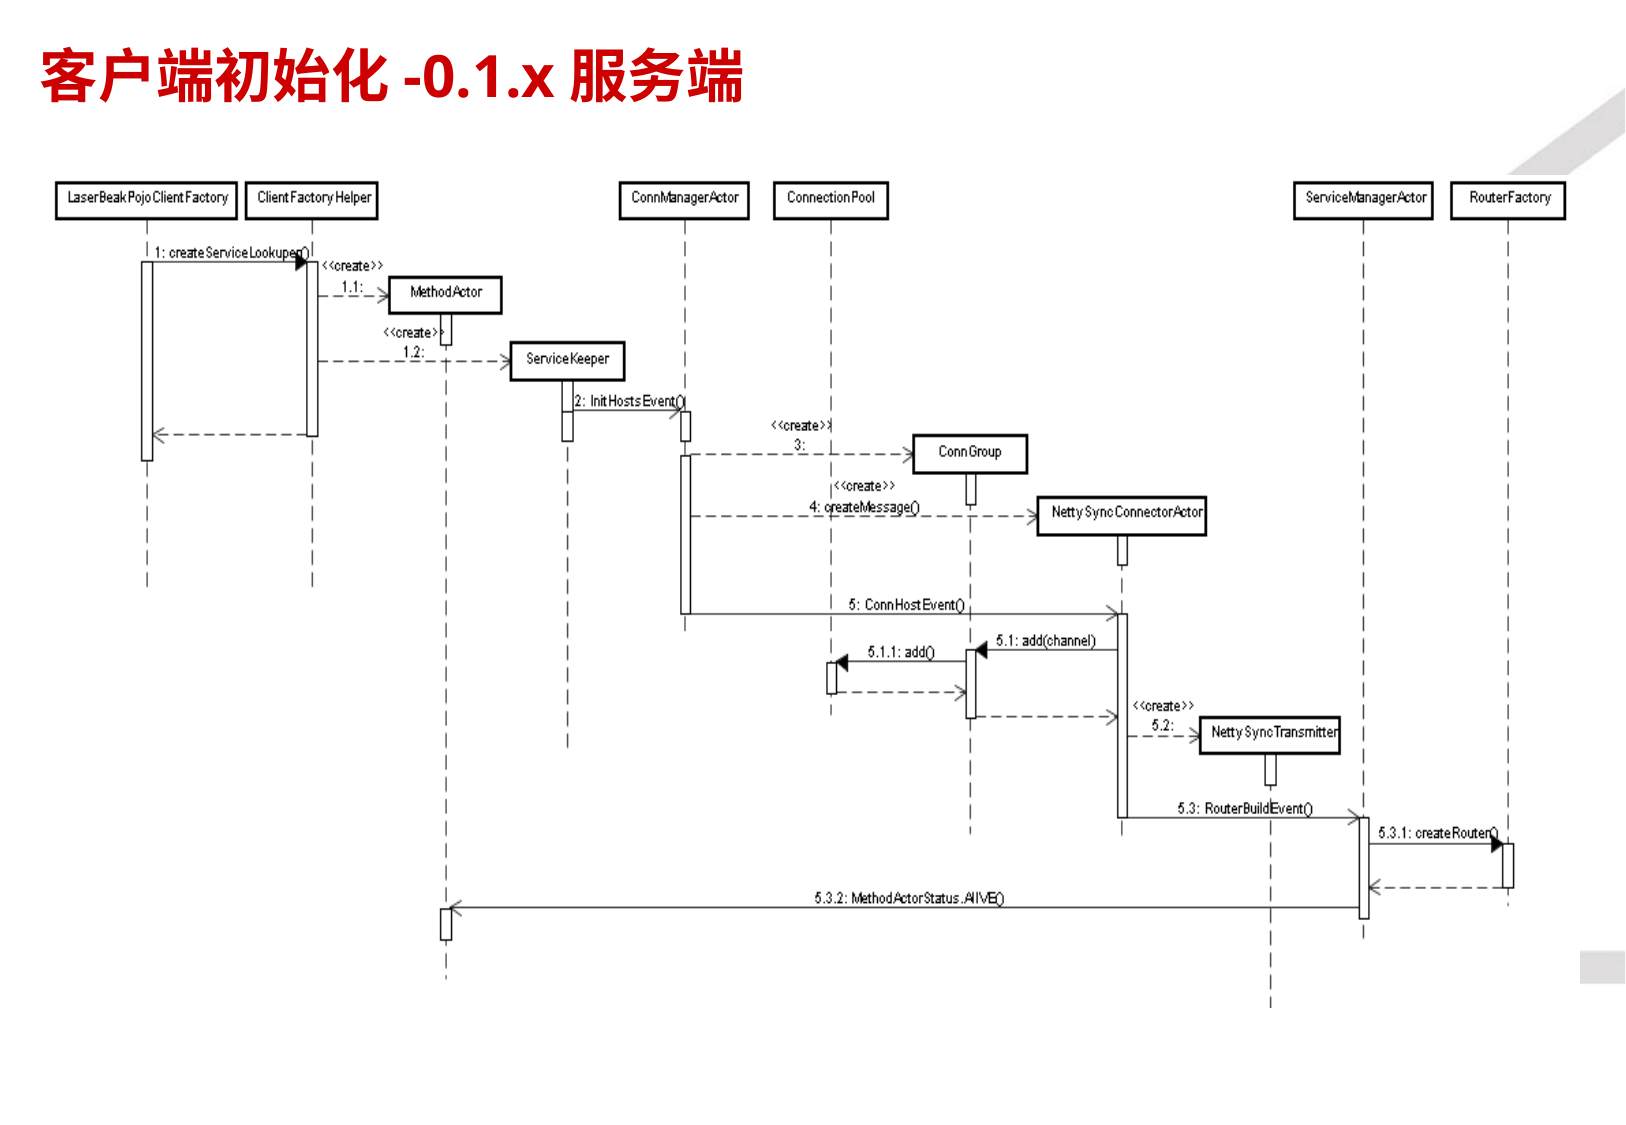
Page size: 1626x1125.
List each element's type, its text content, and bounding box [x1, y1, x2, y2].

picture [0, 0, 1626, 1125]
list 客户端初始化-0.1.x服务端 [25, 31, 1197, 136]
